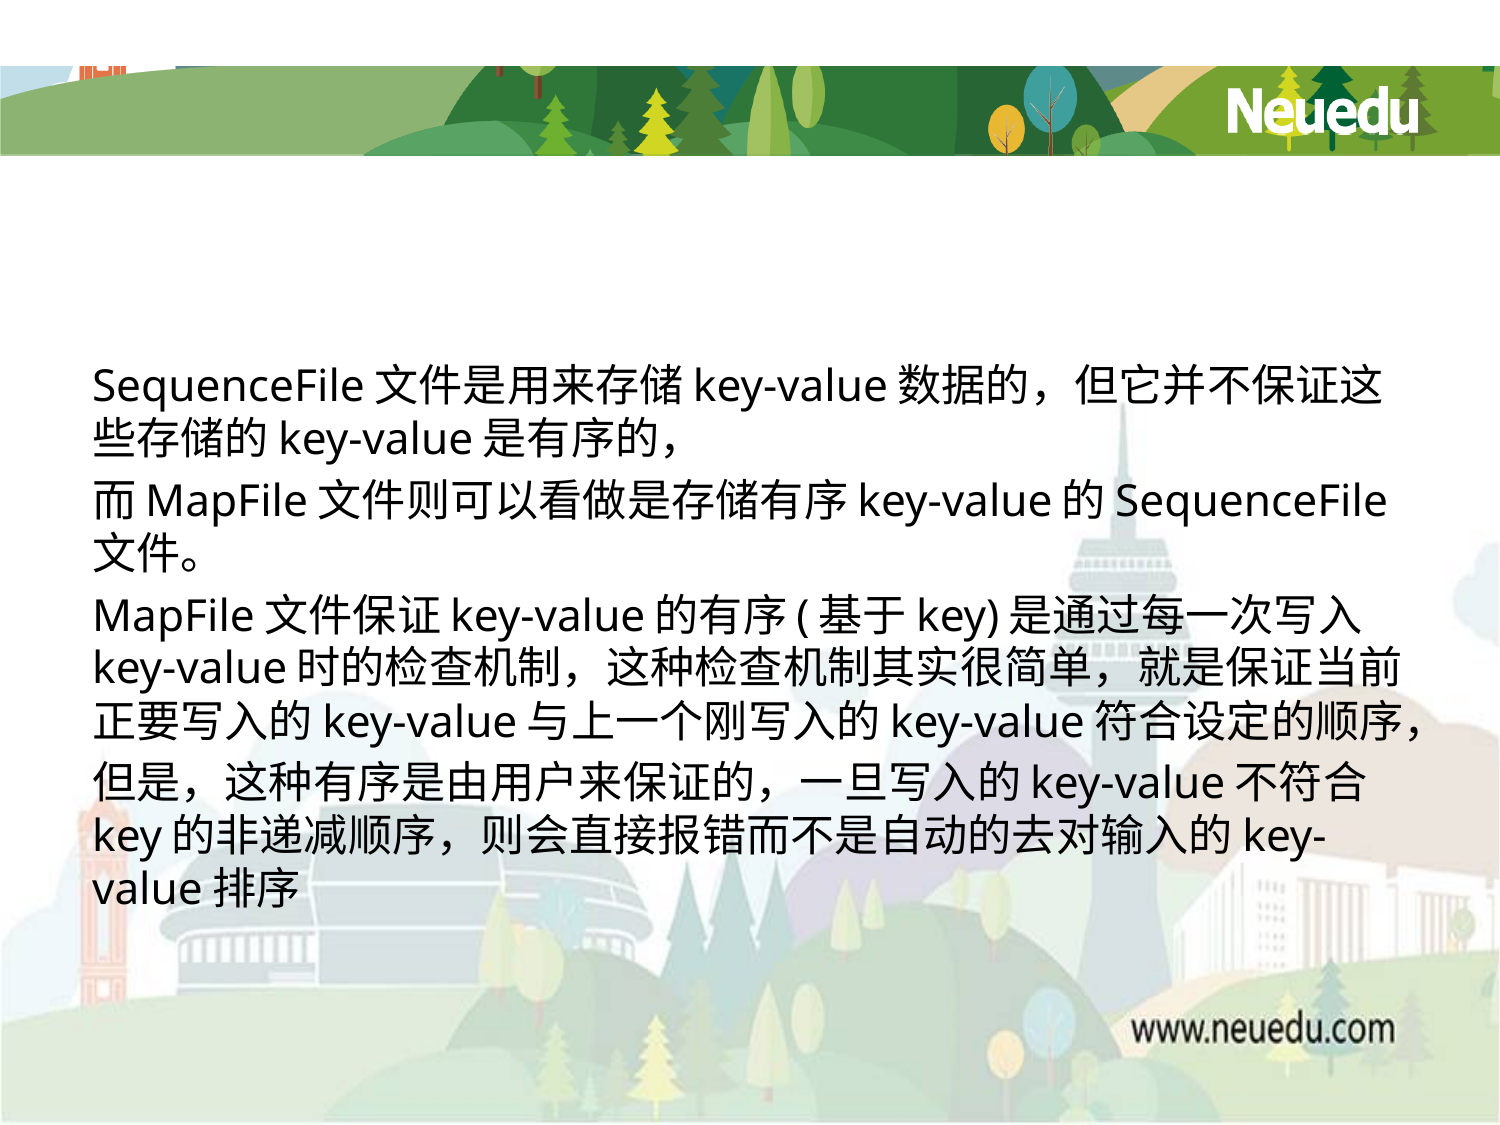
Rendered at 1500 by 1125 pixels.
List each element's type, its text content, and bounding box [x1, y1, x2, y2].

picture [0, 0, 1500, 1125]
list SequenceFile文件是用来存储key-value数据的，但它并不保证这些存储的key-value是有序的， 而MapFile文件则可以看做是存储有序key-value的SequenceFile文件。 MapFile文件保证key-value的有序(基于key)是通过每一次写入key-value时的检查机制，这种检查机制其实很简单，就是保证当前正要写入的key-value与上一个刚写入的key-value符合设定的顺序， 但是，这种有序是由用户来保证的，一旦写入的key-value不符合key的非递减顺序，则会直接报错而不是自动的去对输入的key-value排序 [77, 349, 1441, 965]
